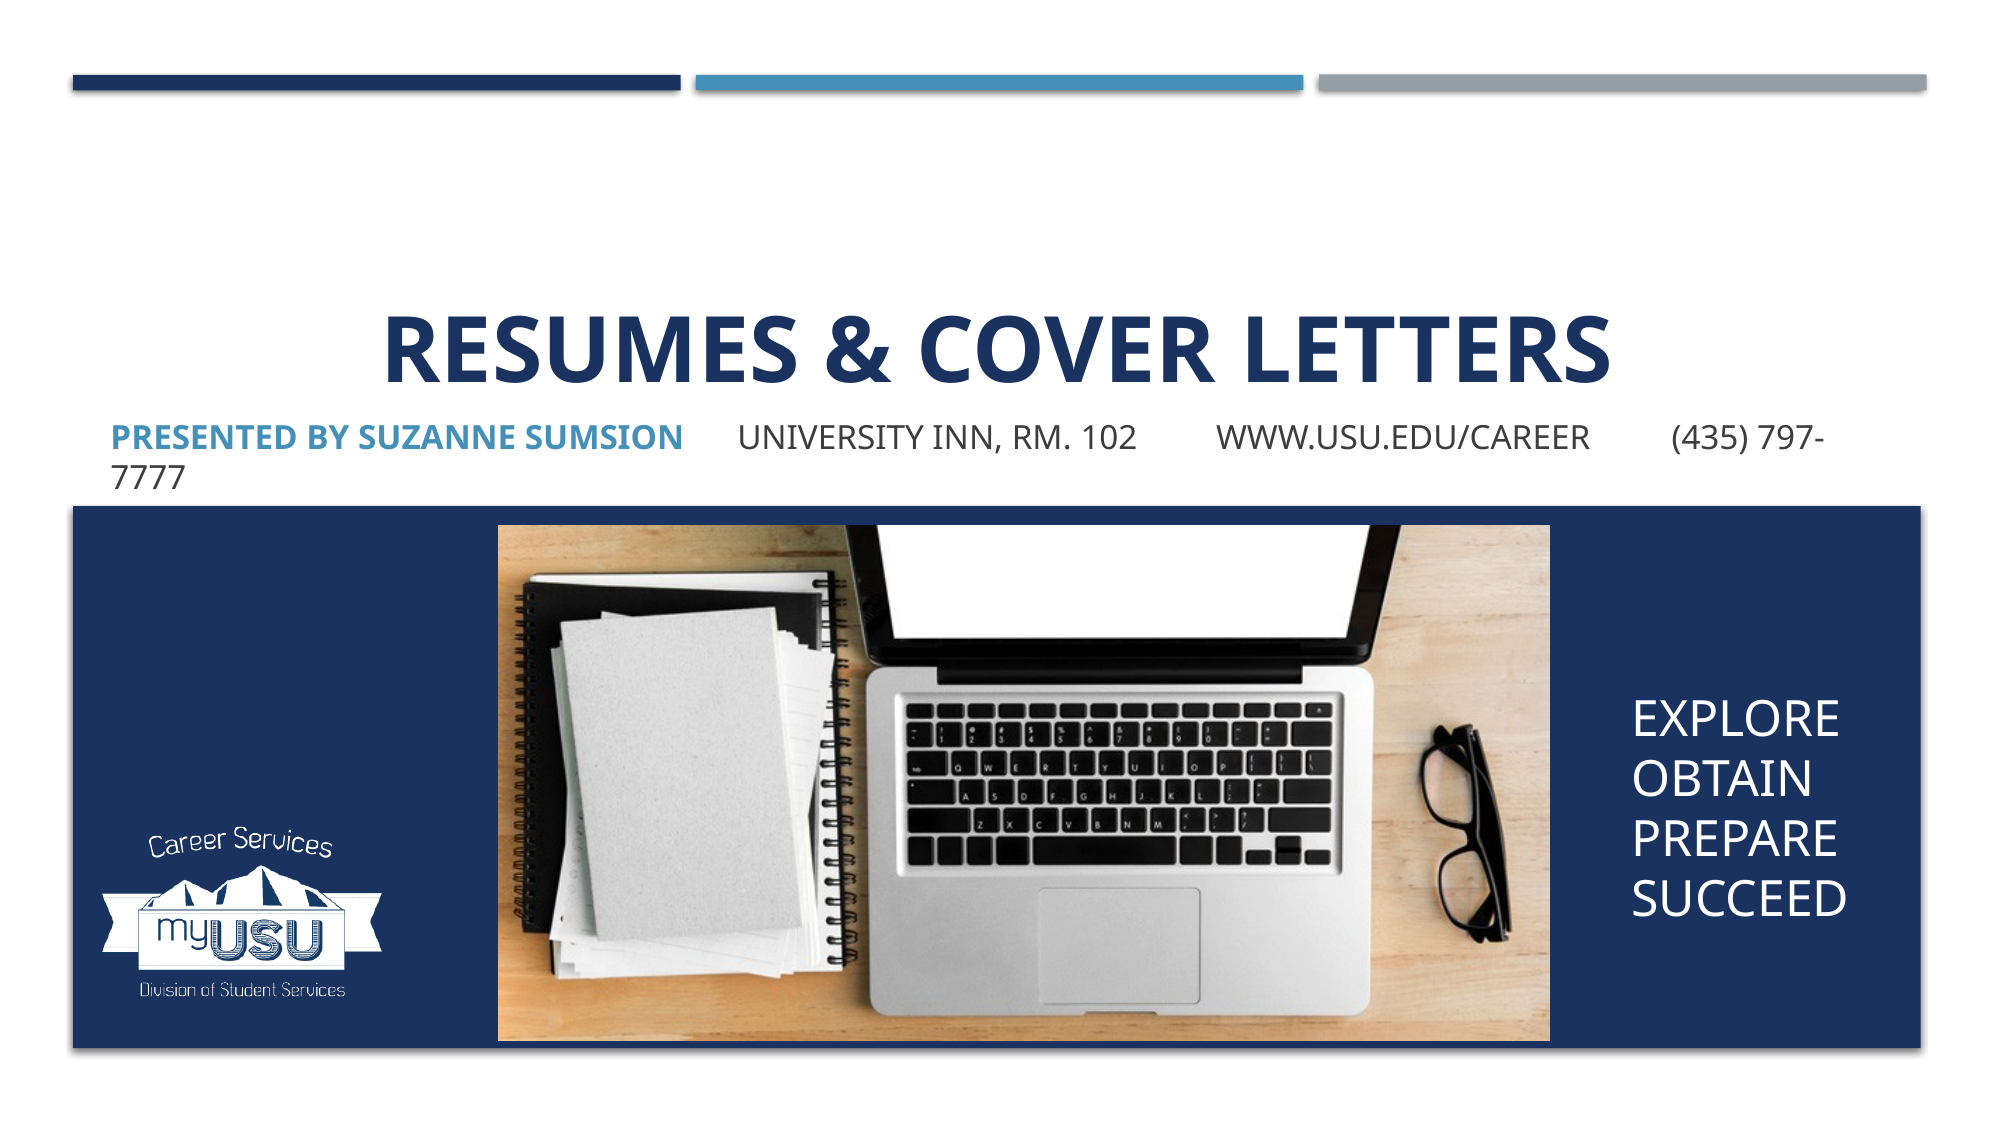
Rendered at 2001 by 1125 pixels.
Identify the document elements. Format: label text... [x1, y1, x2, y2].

title Resumes & Cover letters [95, 166, 1899, 408]
text_box EXPLORE OBTAIN PREPARE SUCCEED [1616, 679, 1899, 979]
subtitle Presented by Suzanne Sumsion University Inn, Rm. 102 www.usu.edu/career (435) 797-7777 [95, 408, 1899, 506]
picture [497, 525, 1551, 1041]
picture [94, 769, 388, 1063]
